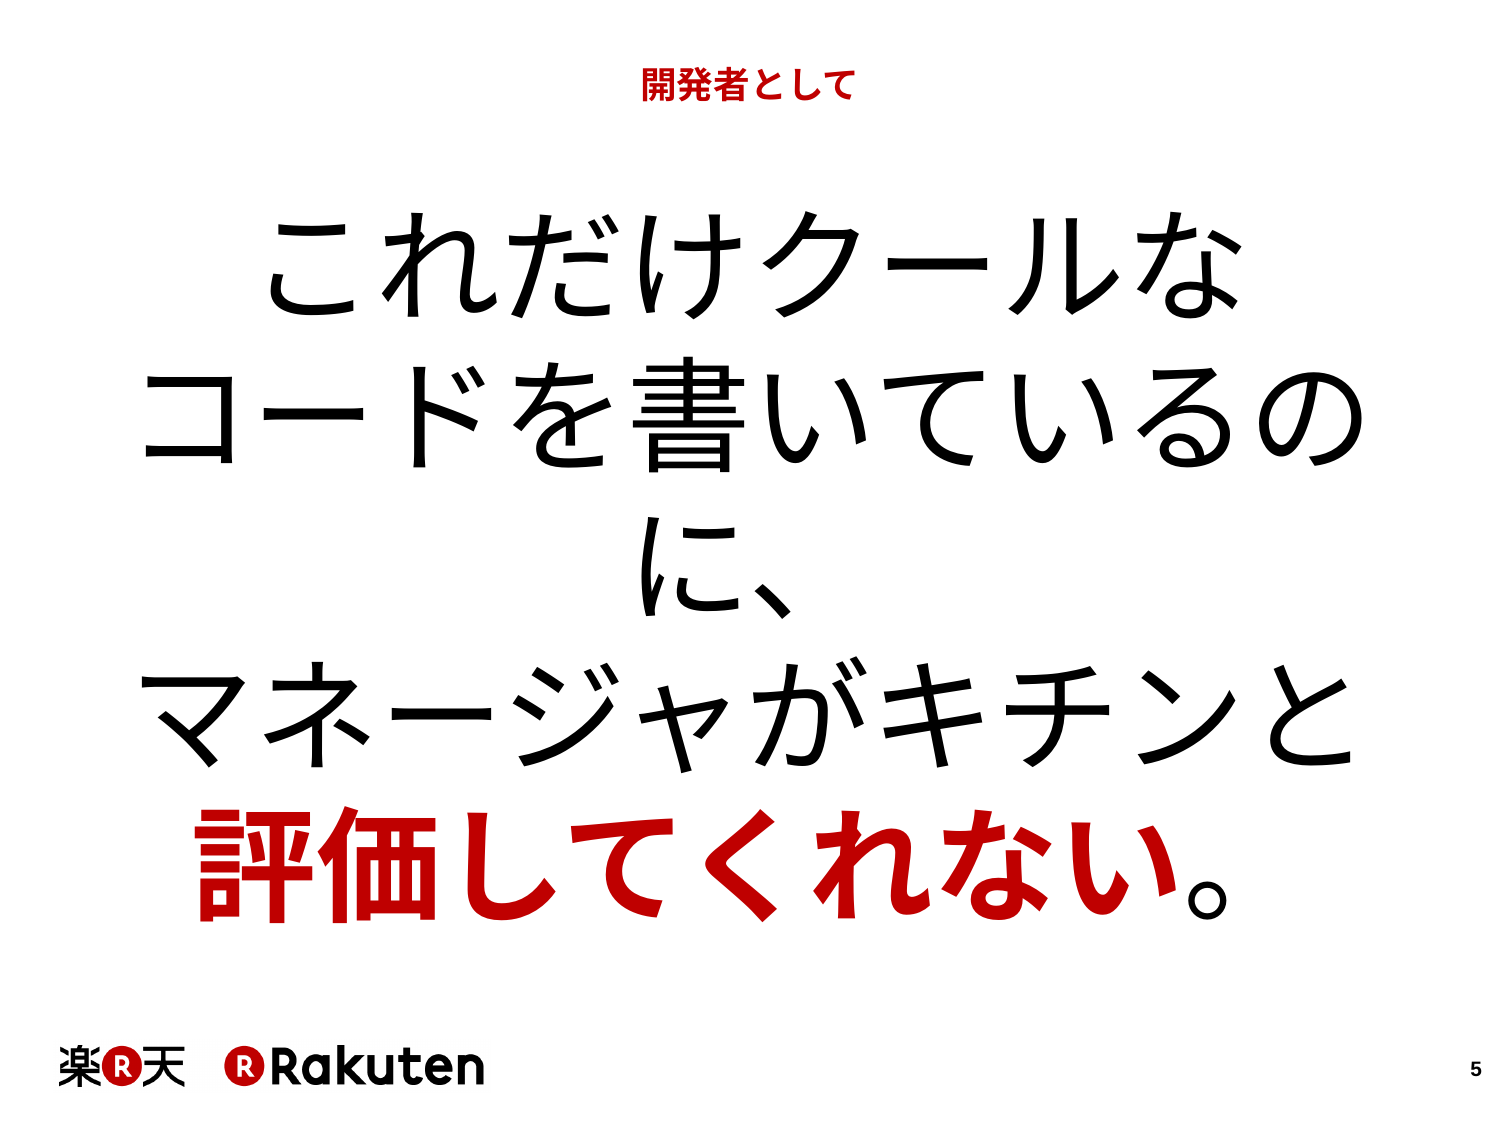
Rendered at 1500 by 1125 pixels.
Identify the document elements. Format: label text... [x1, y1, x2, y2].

title 開発者として [59, 54, 1441, 114]
picture [53, 1039, 491, 1093]
text_box これだけクールな コードを書いているのに、 マネージャがキチンと 評価してくれない。 [58, 195, 1441, 930]
